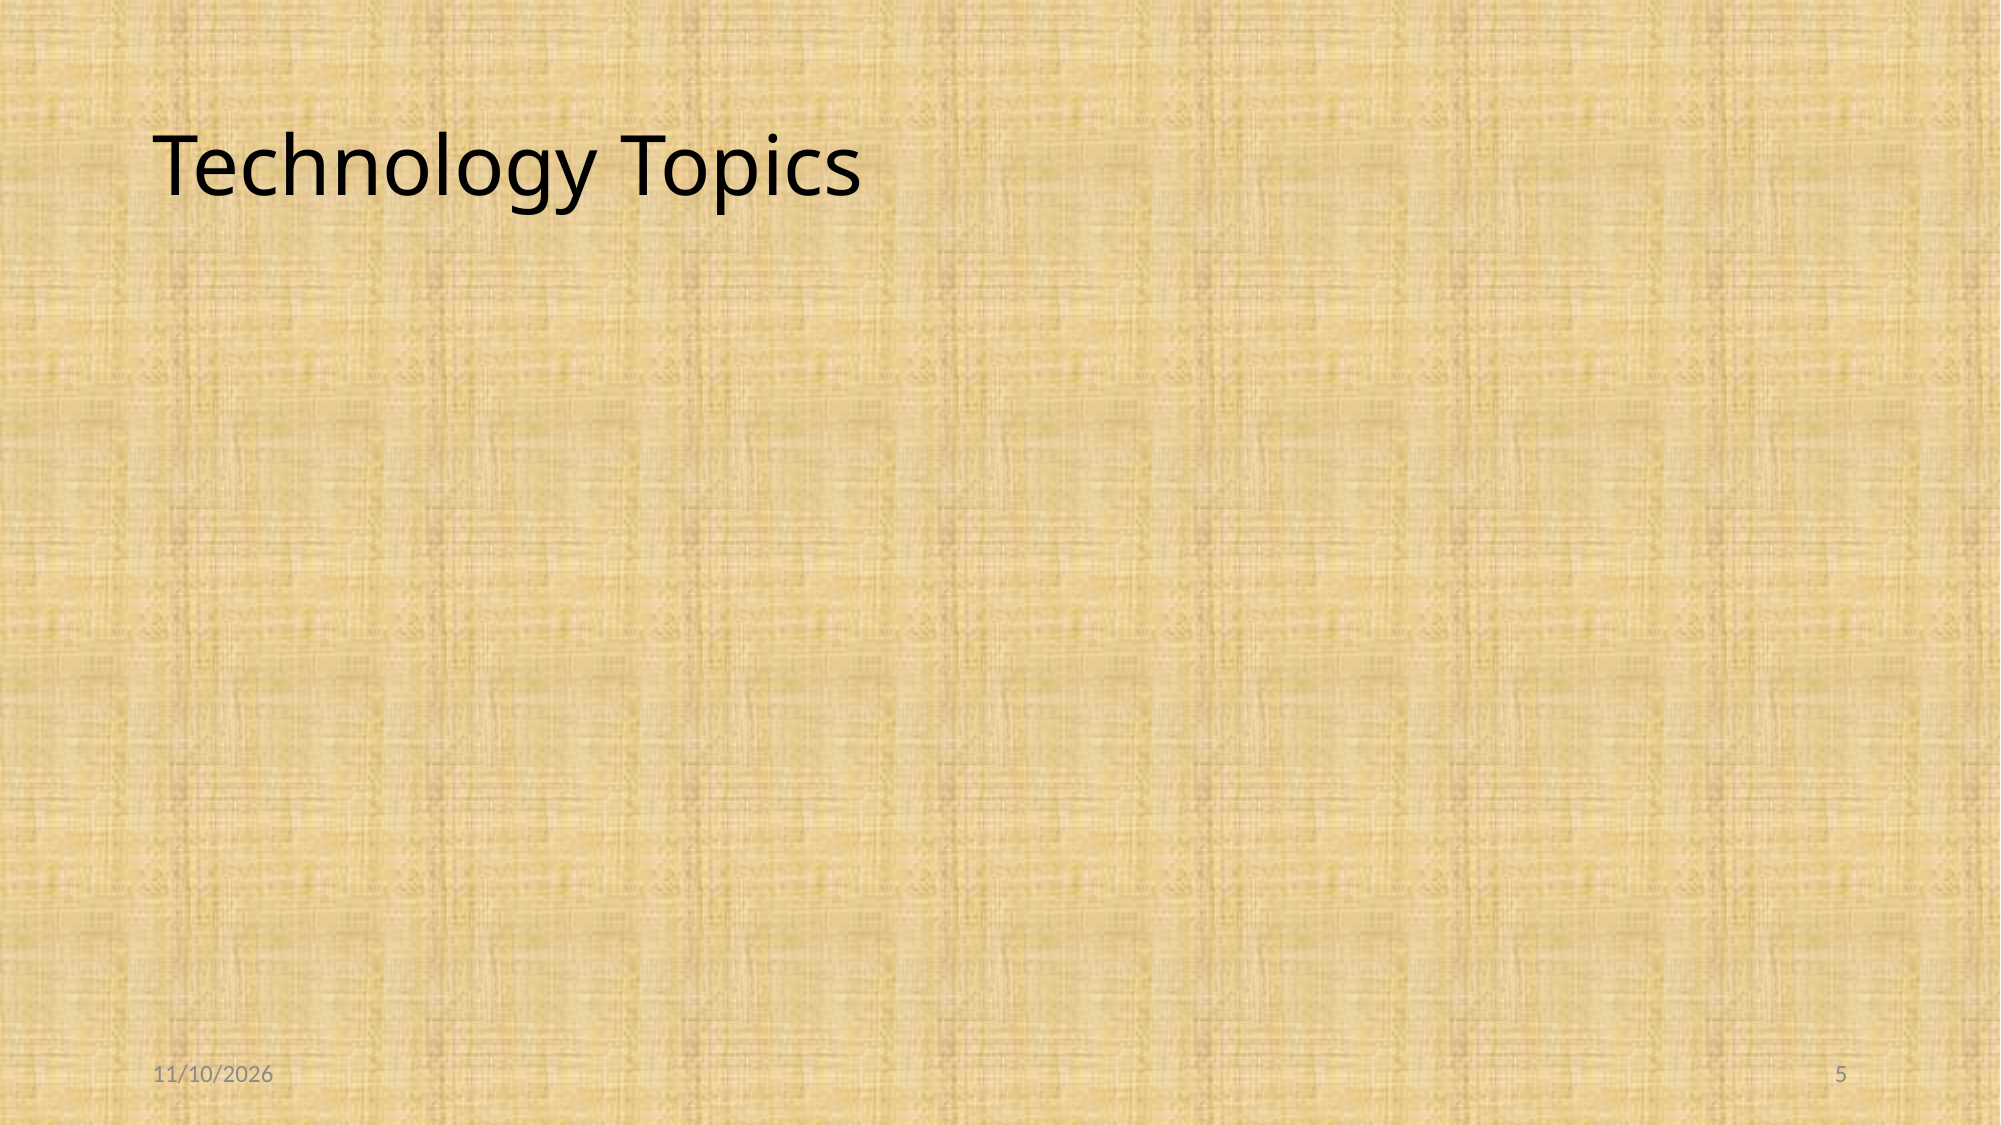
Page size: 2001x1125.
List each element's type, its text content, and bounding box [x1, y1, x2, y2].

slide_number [137, 1042, 588, 1103]
slide_number 5 [1412, 1042, 1863, 1103]
title Technology Topics [137, 59, 1863, 278]
picture [0, 0, 2001, 1125]
